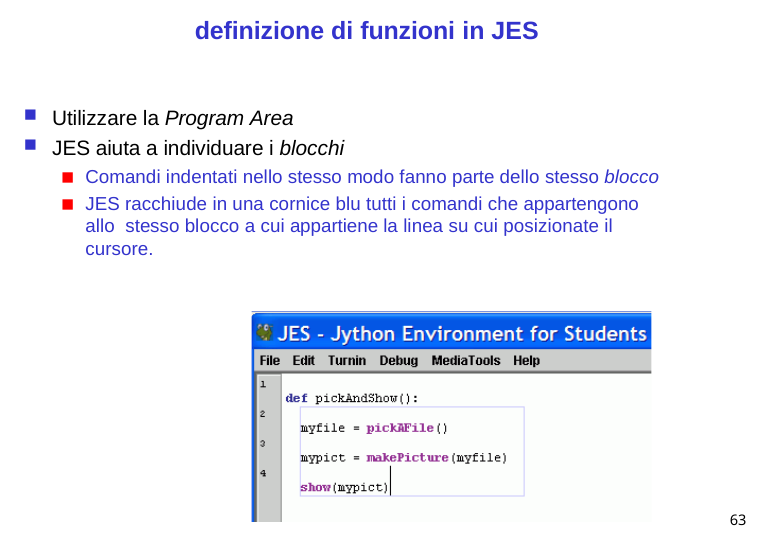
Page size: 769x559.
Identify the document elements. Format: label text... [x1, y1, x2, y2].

text_box 63 [727, 509, 750, 529]
title definizione di funzioni in JES [192, 12, 543, 97]
text_box [251, 311, 652, 522]
text_box Utilizzare la Program Area JES aiuta a individuare i blocchi Comandi indentati nello stesso modo fanno parte dello stesso blocco JES racchiude in una cornice blu tutti i comandi che appartengono allo stesso blocco a cui appartiene la linea su cui posizionate il cursore. [21, 97, 672, 260]
